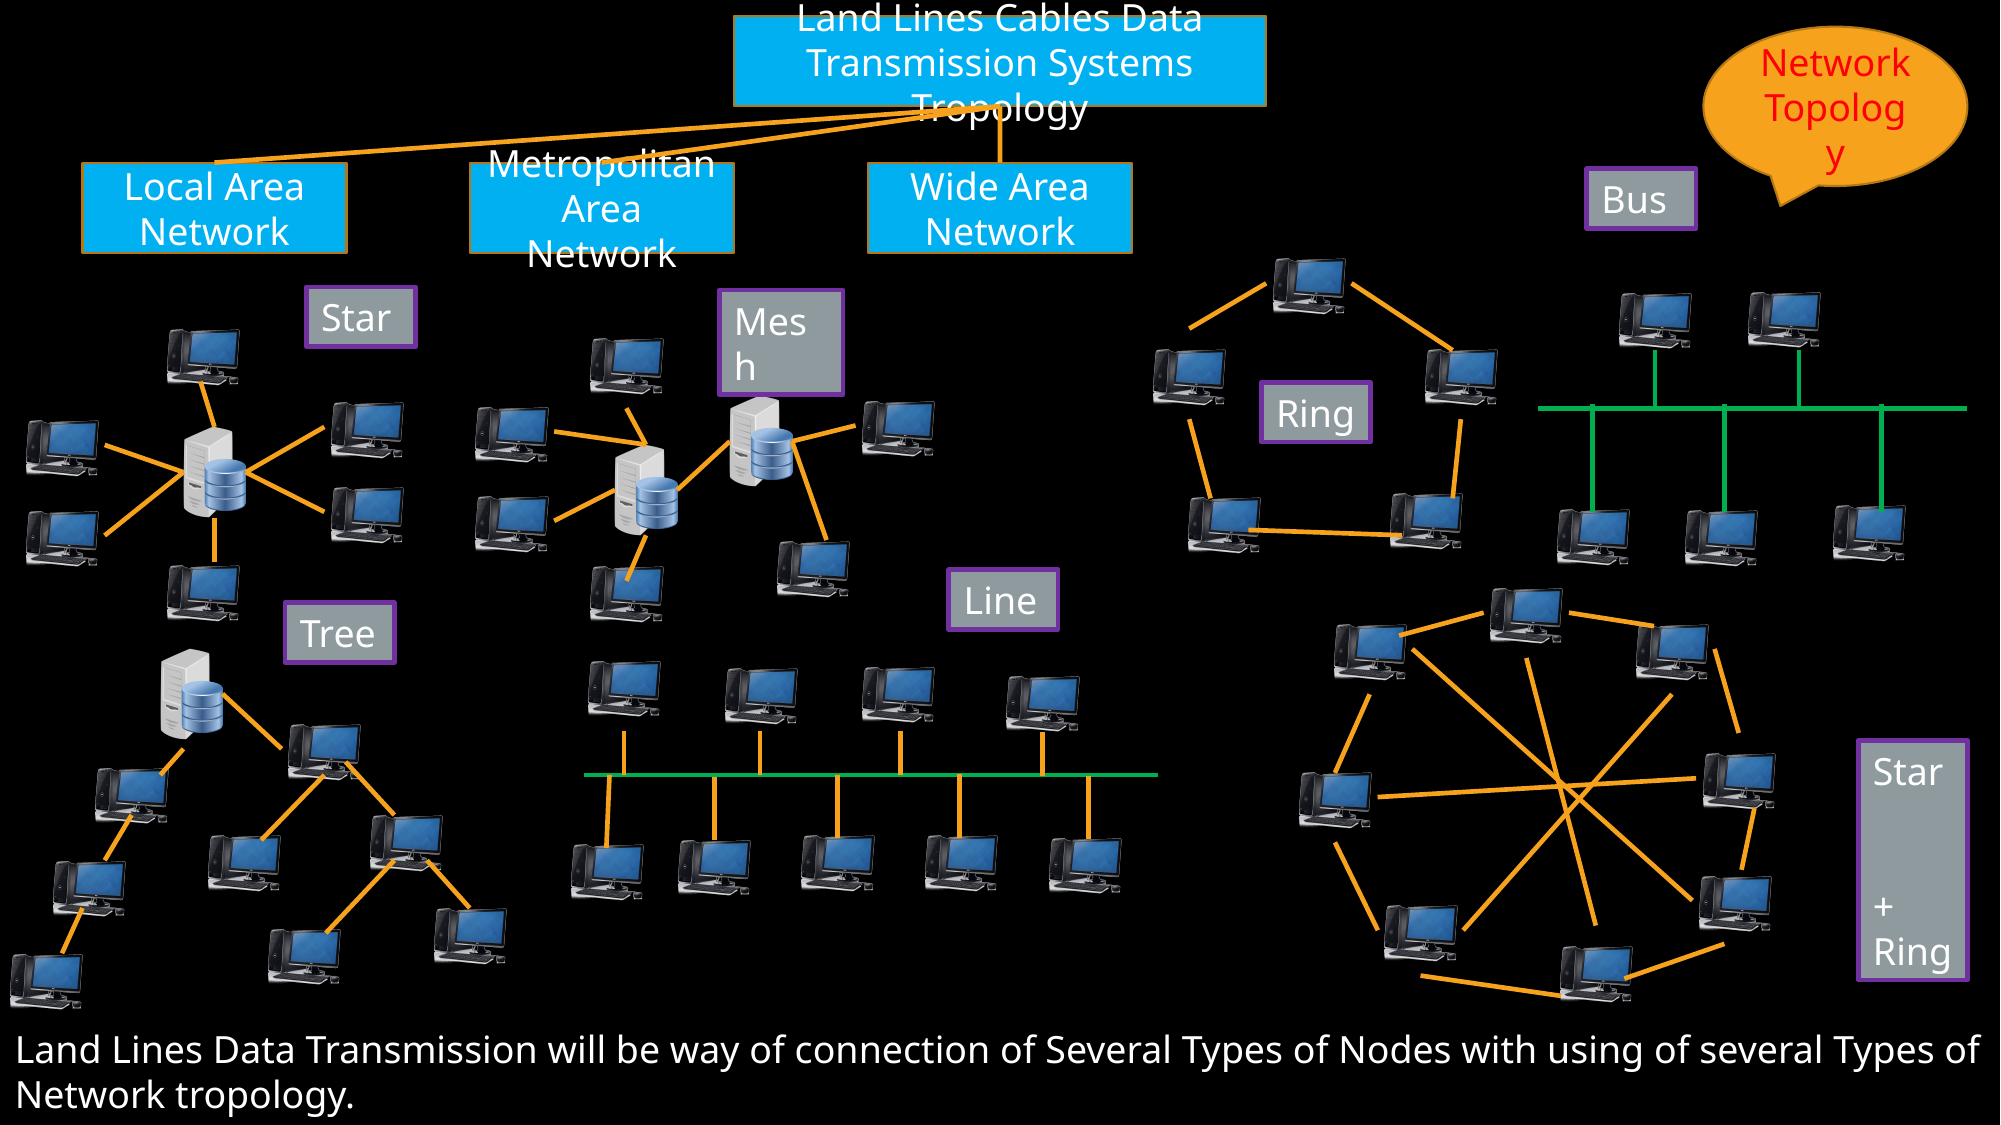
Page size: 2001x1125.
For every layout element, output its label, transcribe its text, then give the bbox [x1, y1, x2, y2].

picture [1181, 476, 1267, 568]
text_box Metropolitan Area Network [469, 163, 735, 254]
picture [46, 840, 132, 931]
picture [671, 819, 757, 910]
picture [19, 399, 105, 581]
picture [718, 647, 804, 739]
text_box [61, 908, 83, 954]
picture [201, 814, 287, 906]
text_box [1412, 797, 1693, 901]
picture [1678, 489, 1764, 581]
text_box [1714, 648, 1739, 733]
picture [1692, 855, 1778, 946]
picture [583, 317, 670, 409]
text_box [426, 860, 470, 909]
picture [1418, 328, 1504, 420]
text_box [1248, 529, 1403, 536]
picture [1146, 328, 1232, 420]
text_box Wide Area Network [867, 162, 1133, 254]
picture [583, 545, 670, 637]
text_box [1463, 901, 1672, 931]
picture [999, 655, 1086, 746]
picture [183, 426, 246, 518]
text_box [104, 473, 184, 536]
picture [1292, 751, 1378, 843]
picture [1377, 884, 1464, 976]
picture [88, 747, 175, 838]
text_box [200, 381, 215, 427]
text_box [214, 106, 601, 163]
text_box Line [948, 569, 1058, 630]
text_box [677, 441, 730, 490]
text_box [1741, 808, 1755, 870]
picture [1612, 272, 1698, 363]
picture [160, 308, 246, 400]
picture [1326, 603, 1413, 695]
text_box Mesh [719, 290, 844, 395]
picture [581, 640, 667, 731]
picture [160, 648, 223, 740]
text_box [1334, 842, 1378, 931]
picture [468, 386, 555, 567]
picture [261, 908, 347, 999]
picture [324, 381, 410, 558]
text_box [626, 408, 646, 445]
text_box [1351, 283, 1453, 351]
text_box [1398, 612, 1484, 636]
picture [1483, 488, 1636, 648]
picture [1741, 271, 1827, 363]
text_box Ring [1261, 382, 1371, 443]
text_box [104, 444, 184, 473]
picture [614, 444, 678, 536]
text_box Network Topology [1702, 25, 1969, 207]
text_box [626, 535, 646, 581]
picture [1042, 817, 1128, 909]
text_box Star + Ring [1858, 740, 1968, 980]
picture [564, 823, 650, 915]
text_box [1420, 975, 1561, 996]
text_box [222, 693, 282, 749]
picture [1696, 732, 1782, 824]
picture [1826, 484, 1912, 576]
picture [3, 933, 89, 1024]
picture [1266, 237, 1352, 329]
text_box Local Area Network [81, 162, 348, 254]
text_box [345, 761, 395, 815]
text_box Star [306, 287, 416, 347]
picture [363, 794, 449, 886]
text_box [791, 442, 827, 540]
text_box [160, 748, 184, 776]
picture [770, 520, 856, 612]
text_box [1334, 694, 1370, 773]
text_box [1568, 612, 1654, 627]
picture [917, 814, 1004, 906]
picture [729, 395, 793, 487]
picture [281, 703, 368, 795]
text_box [245, 426, 325, 472]
picture [855, 380, 941, 471]
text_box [104, 814, 132, 861]
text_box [261, 774, 325, 840]
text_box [554, 490, 615, 521]
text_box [245, 472, 325, 512]
text_box Bus [1586, 168, 1697, 229]
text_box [606, 774, 610, 849]
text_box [1377, 778, 1696, 797]
text_box Tree [285, 602, 395, 663]
picture [426, 887, 513, 979]
picture [1553, 931, 1639, 1017]
picture [1383, 472, 1470, 564]
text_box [554, 431, 626, 445]
picture [1629, 603, 1715, 695]
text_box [791, 425, 856, 442]
picture [794, 814, 881, 906]
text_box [1452, 419, 1461, 499]
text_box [1189, 283, 1267, 329]
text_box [1189, 419, 1211, 499]
picture [160, 544, 246, 636]
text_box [1412, 648, 1693, 778]
text_box Land Lines Cables Data Transmission Systems Tropology [733, 15, 1267, 107]
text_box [325, 860, 395, 934]
text_box Land Lines Data Transmission will be way of connection of Several Types of Nodes with using of several Types of Network tropology. [0, 1018, 2000, 1124]
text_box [1624, 943, 1725, 979]
picture [855, 646, 941, 737]
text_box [601, 106, 999, 163]
